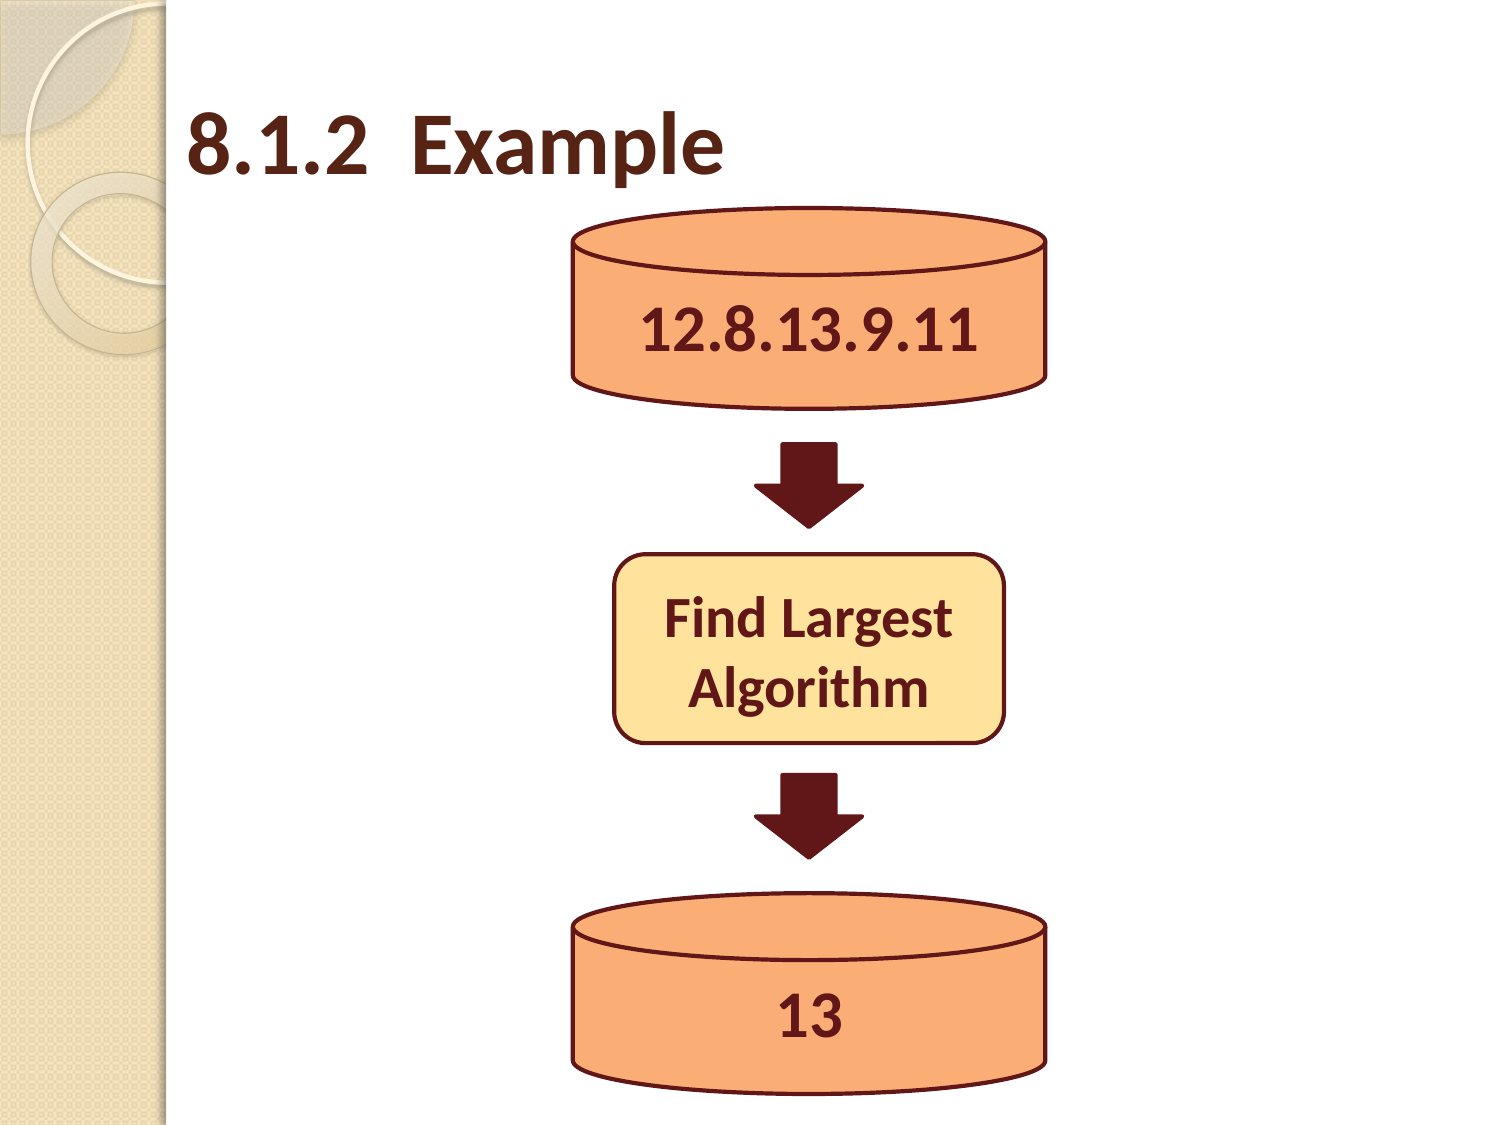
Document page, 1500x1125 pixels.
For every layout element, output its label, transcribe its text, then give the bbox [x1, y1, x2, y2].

text_box 13 [570, 891, 1048, 1097]
text_box [753, 772, 865, 860]
title 8.1.2 Example [171, 45, 1466, 233]
text_box [753, 442, 865, 529]
text_box 12.8.13.9.11 [570, 205, 1048, 411]
text_box Find Largest Algorithm [612, 552, 1007, 746]
